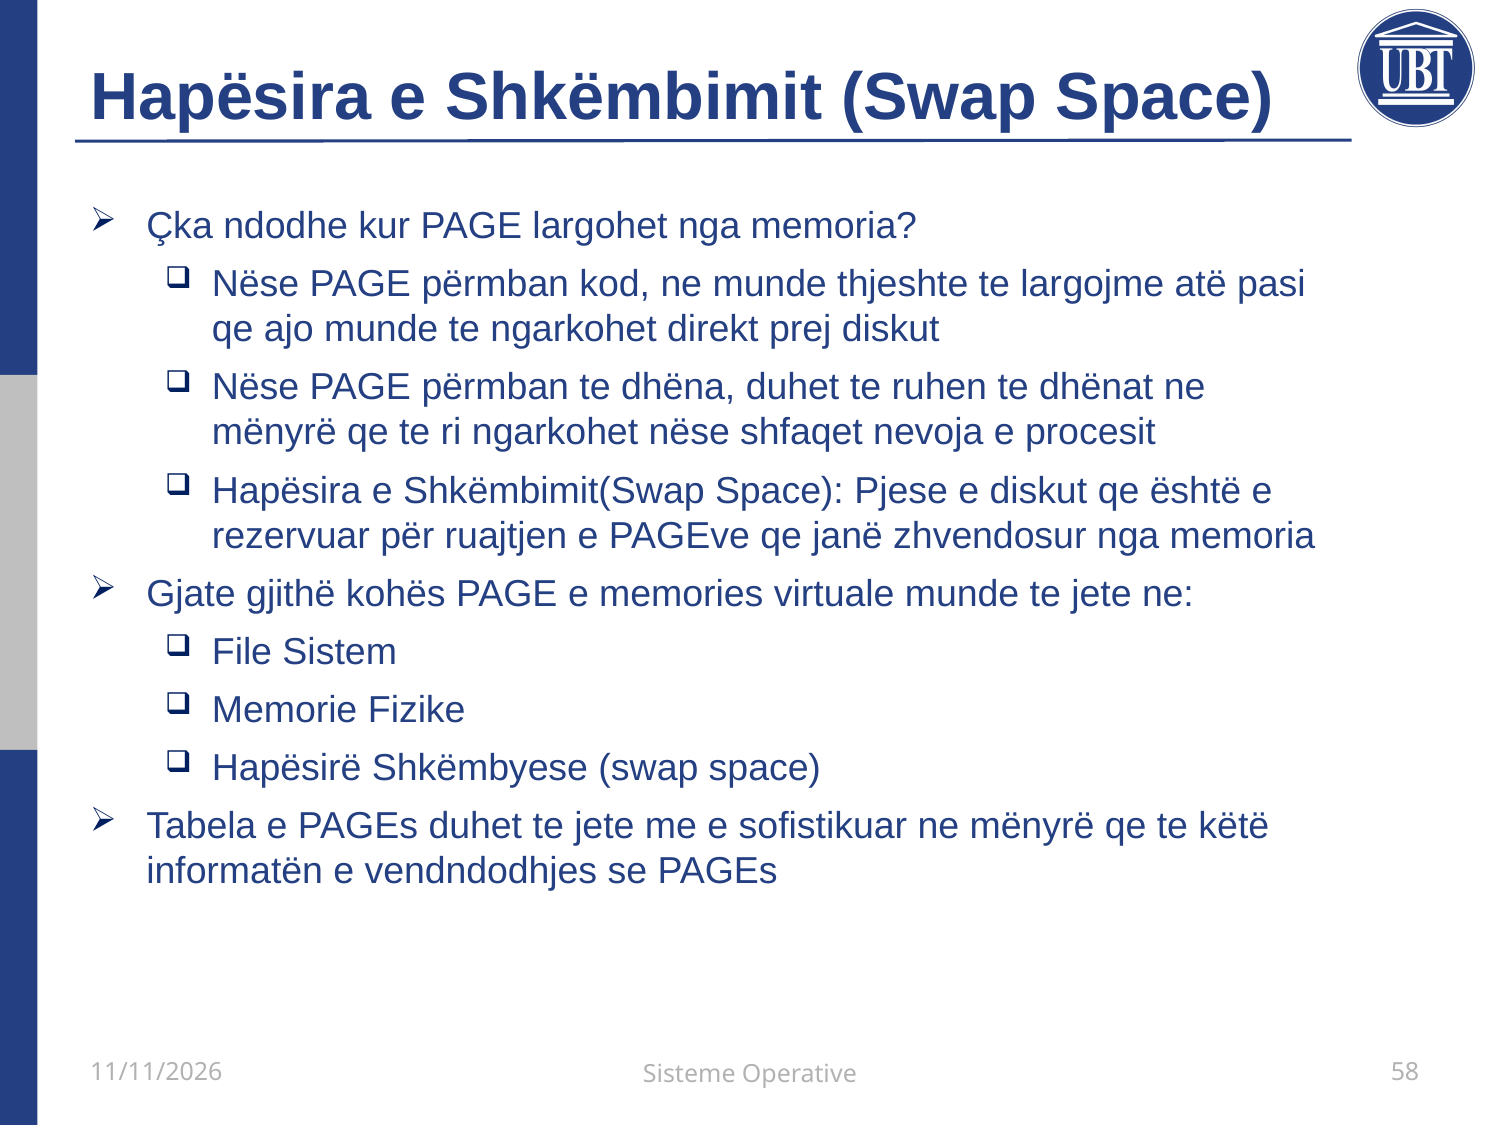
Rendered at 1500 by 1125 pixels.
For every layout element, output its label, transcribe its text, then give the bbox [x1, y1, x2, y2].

picture [1351, 5, 1481, 136]
footer Sisteme Operative [452, 1042, 1048, 1103]
list Çka ndodhe kur PAGE largohet nga memoria? Nëse PAGE përmban kod, ne munde thjeshte te largojme atë pasi qe ajo munde te ngarkohet direkt prej diskut Nëse PAGE përmban te dhëna, duhet te ruhen te dhënat ne mënyrë qe te ri ngarkohet nëse shfaqet nevoja e procesit Hapësira e Shkëmbimit(Swap Space): Pjese e diskut qe është e rezervuar për ruajtjen e PAGEve qe janë zhvendosur nga memoria Gjate gjithë kohës PAGE e memories virtuale munde te jete ne: File Sistem Memorie Fizike Hapësirë Shkëmbyese (swap space) Tabela e PAGEs duhet te jete me e sofistikuar ne mënyrë qe te këtë informatën e vendndodhjes se PAGEs [75, 193, 1352, 1007]
slide_number 58 [1050, 1042, 1435, 1103]
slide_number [75, 1042, 381, 1103]
title Hapësira e Shkëmbimit (Swap Space) [75, 45, 1352, 141]
